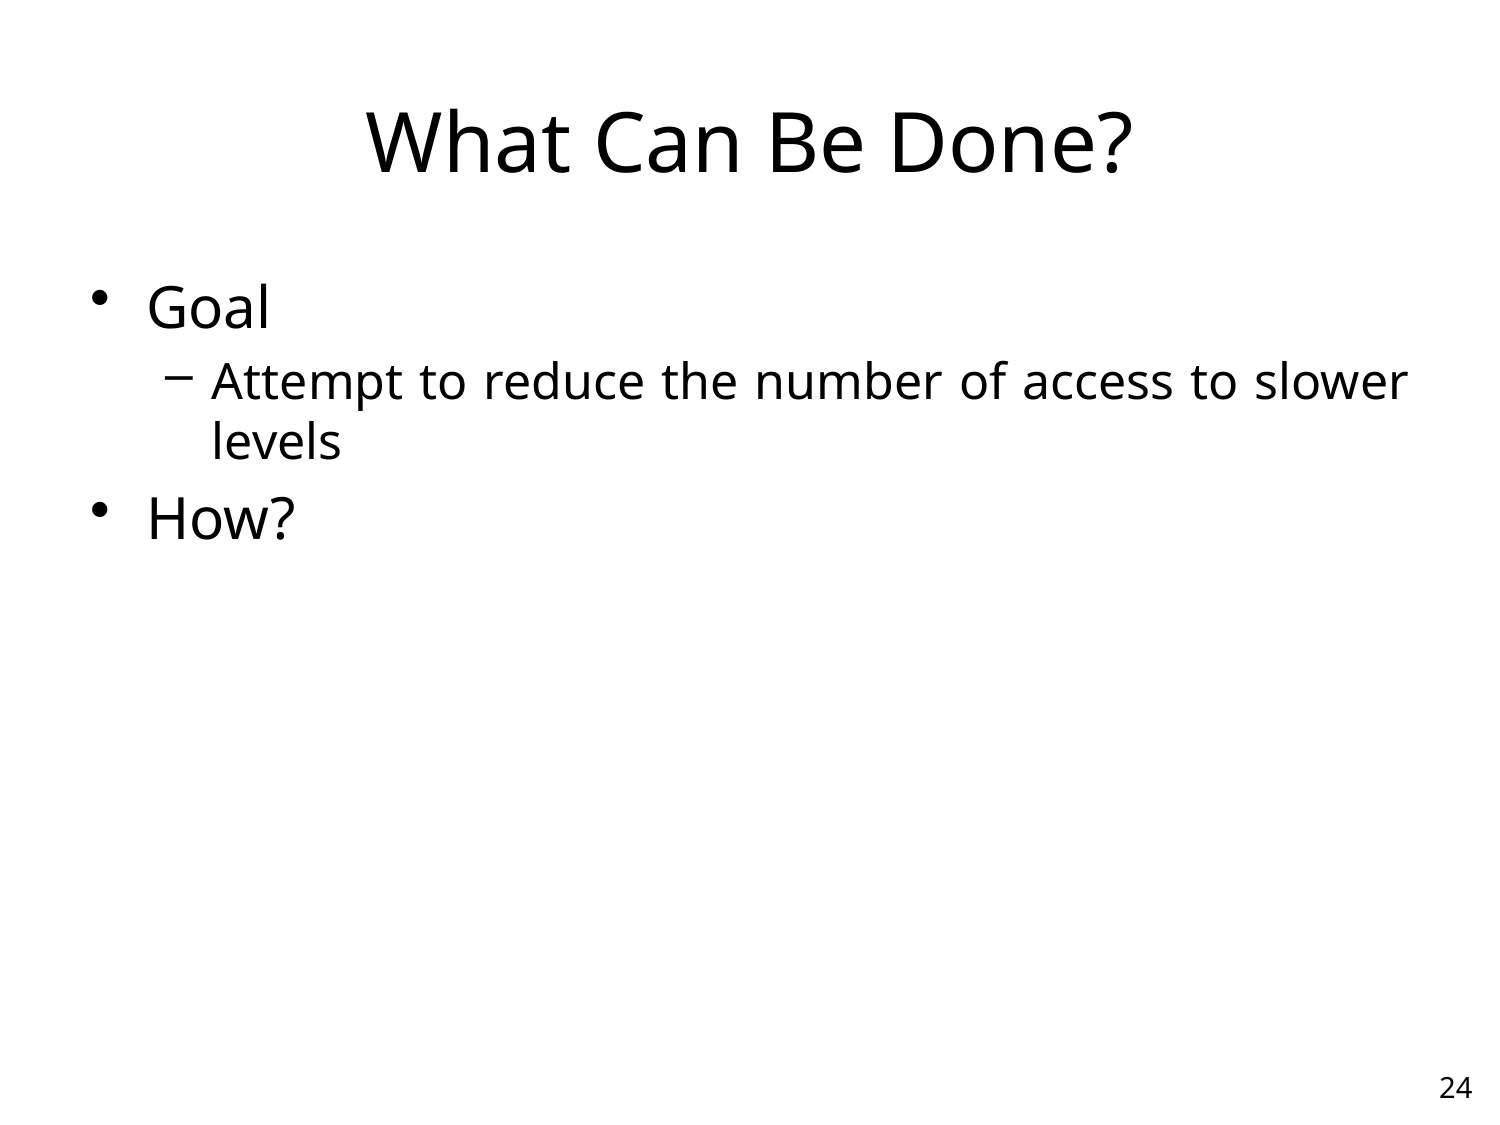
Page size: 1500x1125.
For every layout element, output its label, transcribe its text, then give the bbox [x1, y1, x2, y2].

list Goal Attempt to reduce the number of access to slower levels How? [74, 262, 1426, 1006]
title What Can Be Done? [74, 44, 1426, 233]
